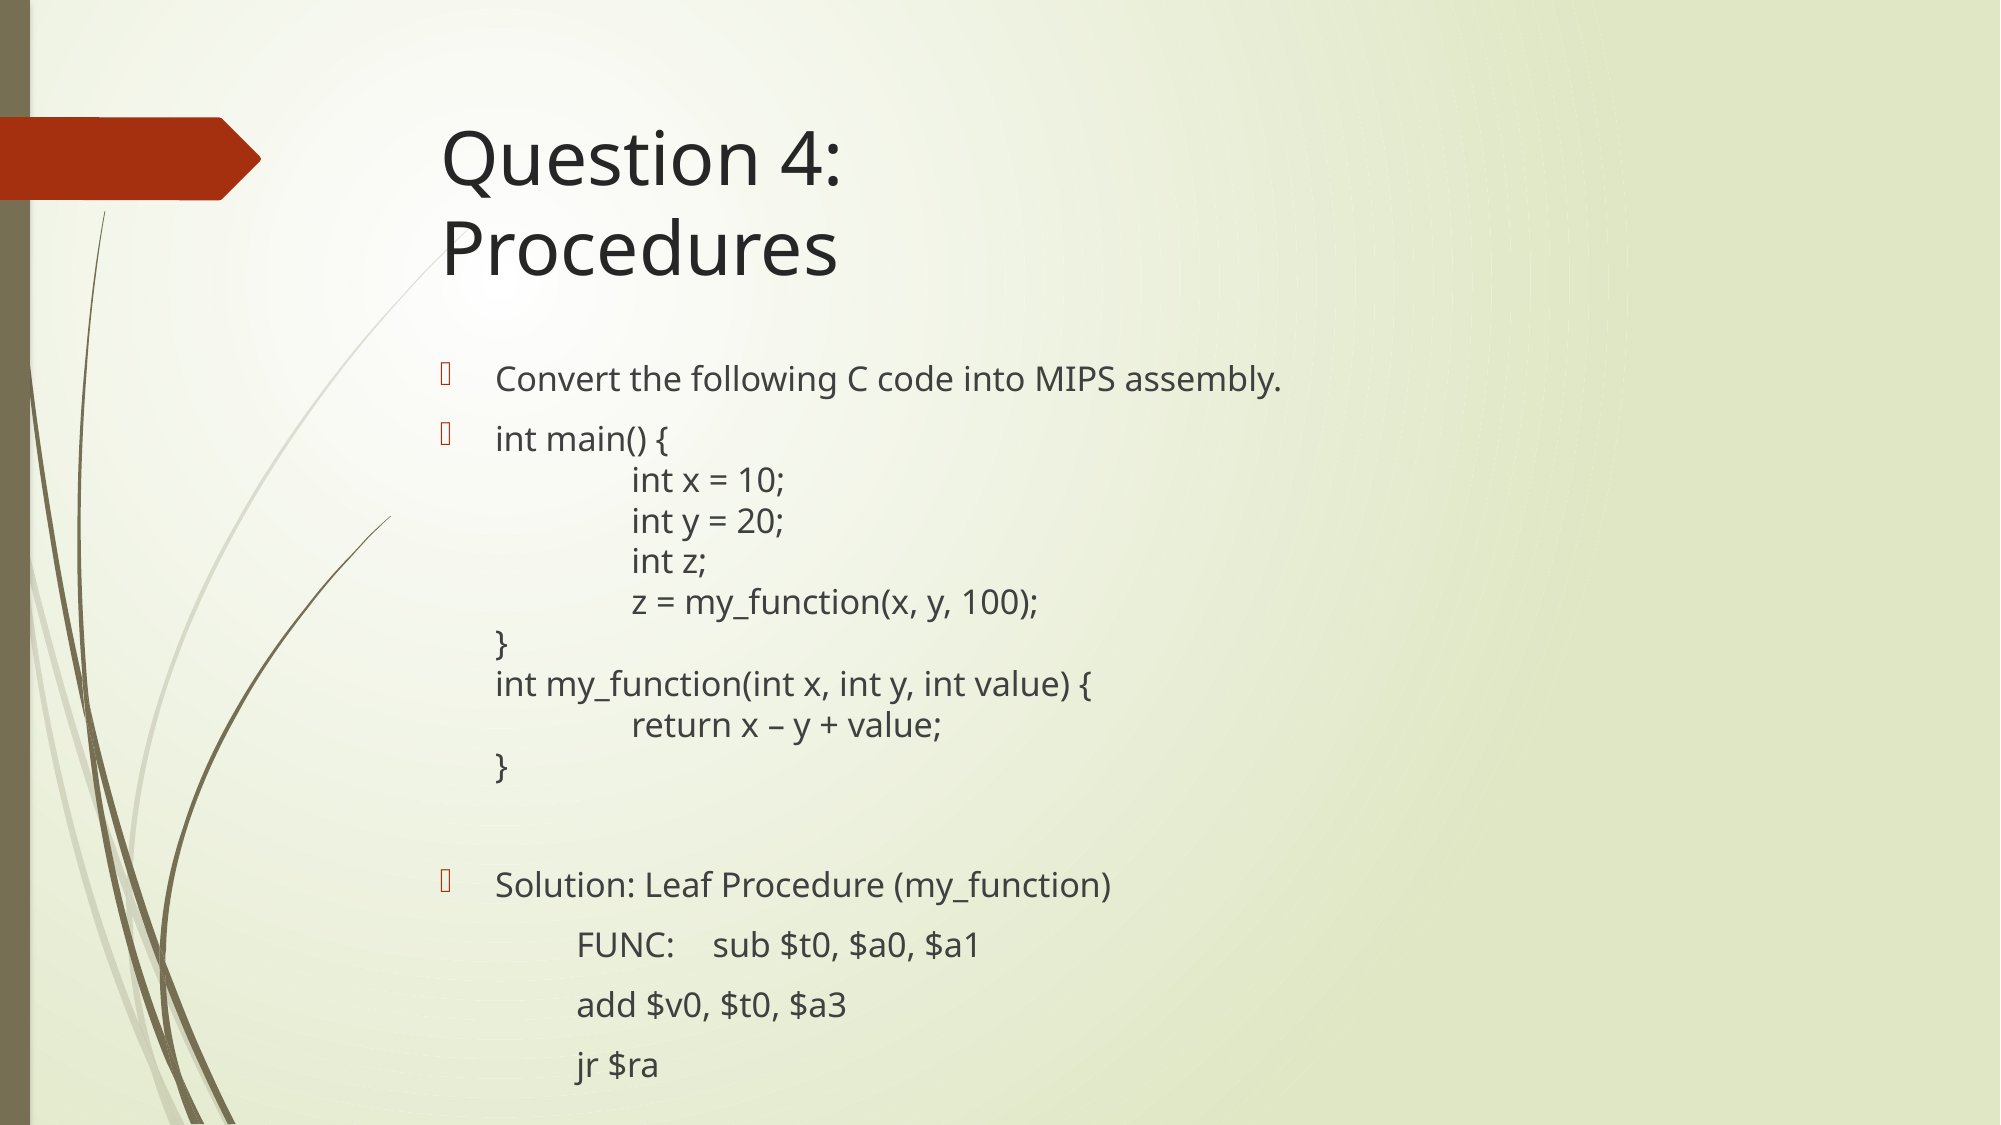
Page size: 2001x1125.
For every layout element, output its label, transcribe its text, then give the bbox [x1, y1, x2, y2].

title Question 4: Procedures [425, 102, 1888, 313]
list Convert the following C code into MIPS assembly. int main() { int x = 10; int y = 20; int z; z = my_function(x, y, 100); } int my_function(int x, int y, int value) { return x – y + value; } Solution: Leaf Procedure (my_function) FUNC: sub $t0, $a0, $a1 add $v0, $t0, $a3 jr $ra [424, 350, 1888, 1096]
